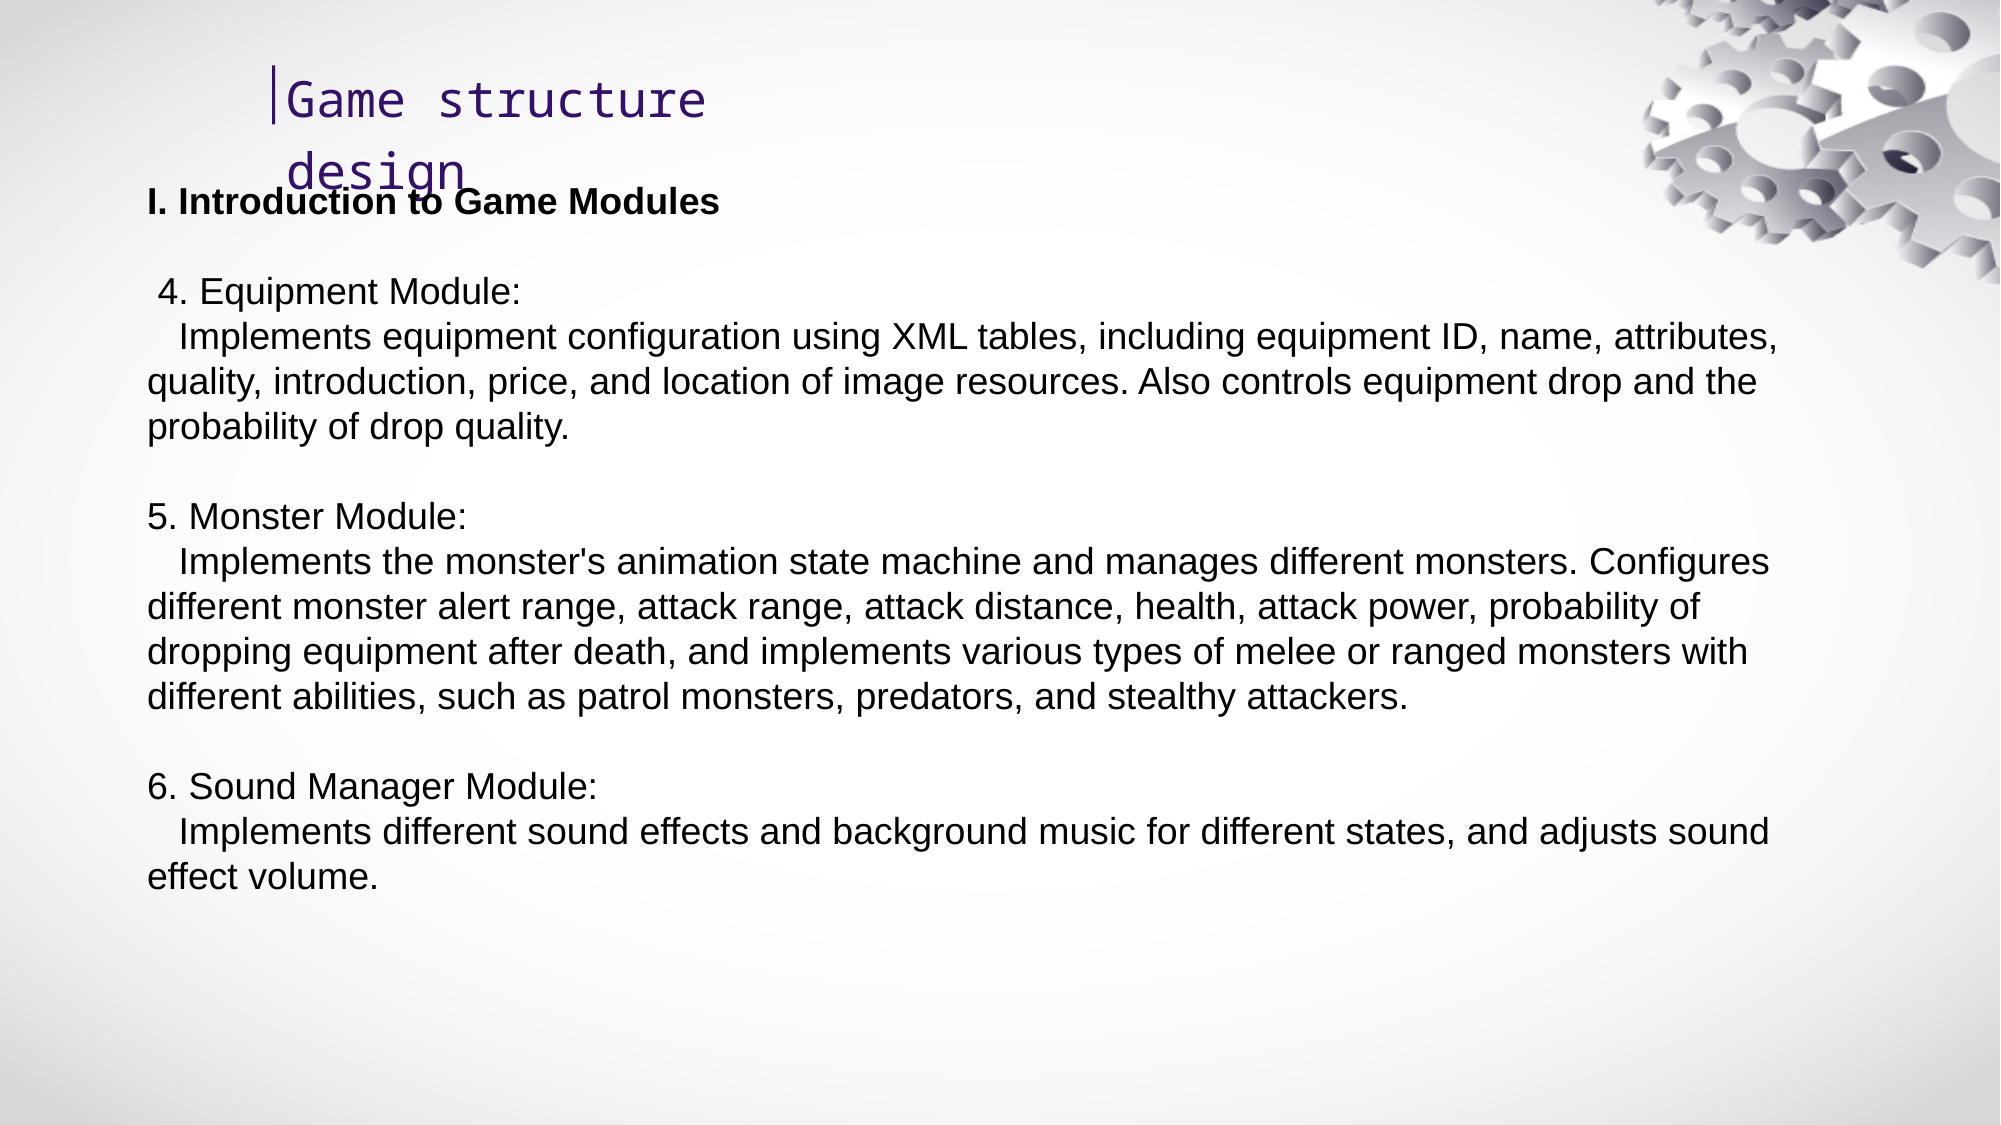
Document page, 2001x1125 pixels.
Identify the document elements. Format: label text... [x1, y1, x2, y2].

text_box I. Introduction to Game Modules 4. Equipment Module: Implements equipment configuration using XML tables, including equipment ID, name, attributes, quality, introduction, price, and location of image resources. Also controls equipment drop and the probability of drop quality. 5. Monster Module: Implements the monster's animation state machine and manages different monsters. Configures different monster alert range, attack range, attack distance, health, attack power, probability of dropping equipment after death, and implements various types of melee or ranged monsters with different abilities, such as patrol monsters, predators, and stealthy attackers. 6. Sound Manager Module: Implements different sound effects and background music for different states, and adjusts sound effect volume. [132, 124, 1805, 905]
text_box Game structure design [272, 48, 862, 124]
picture [0, 0, 2000, 1125]
